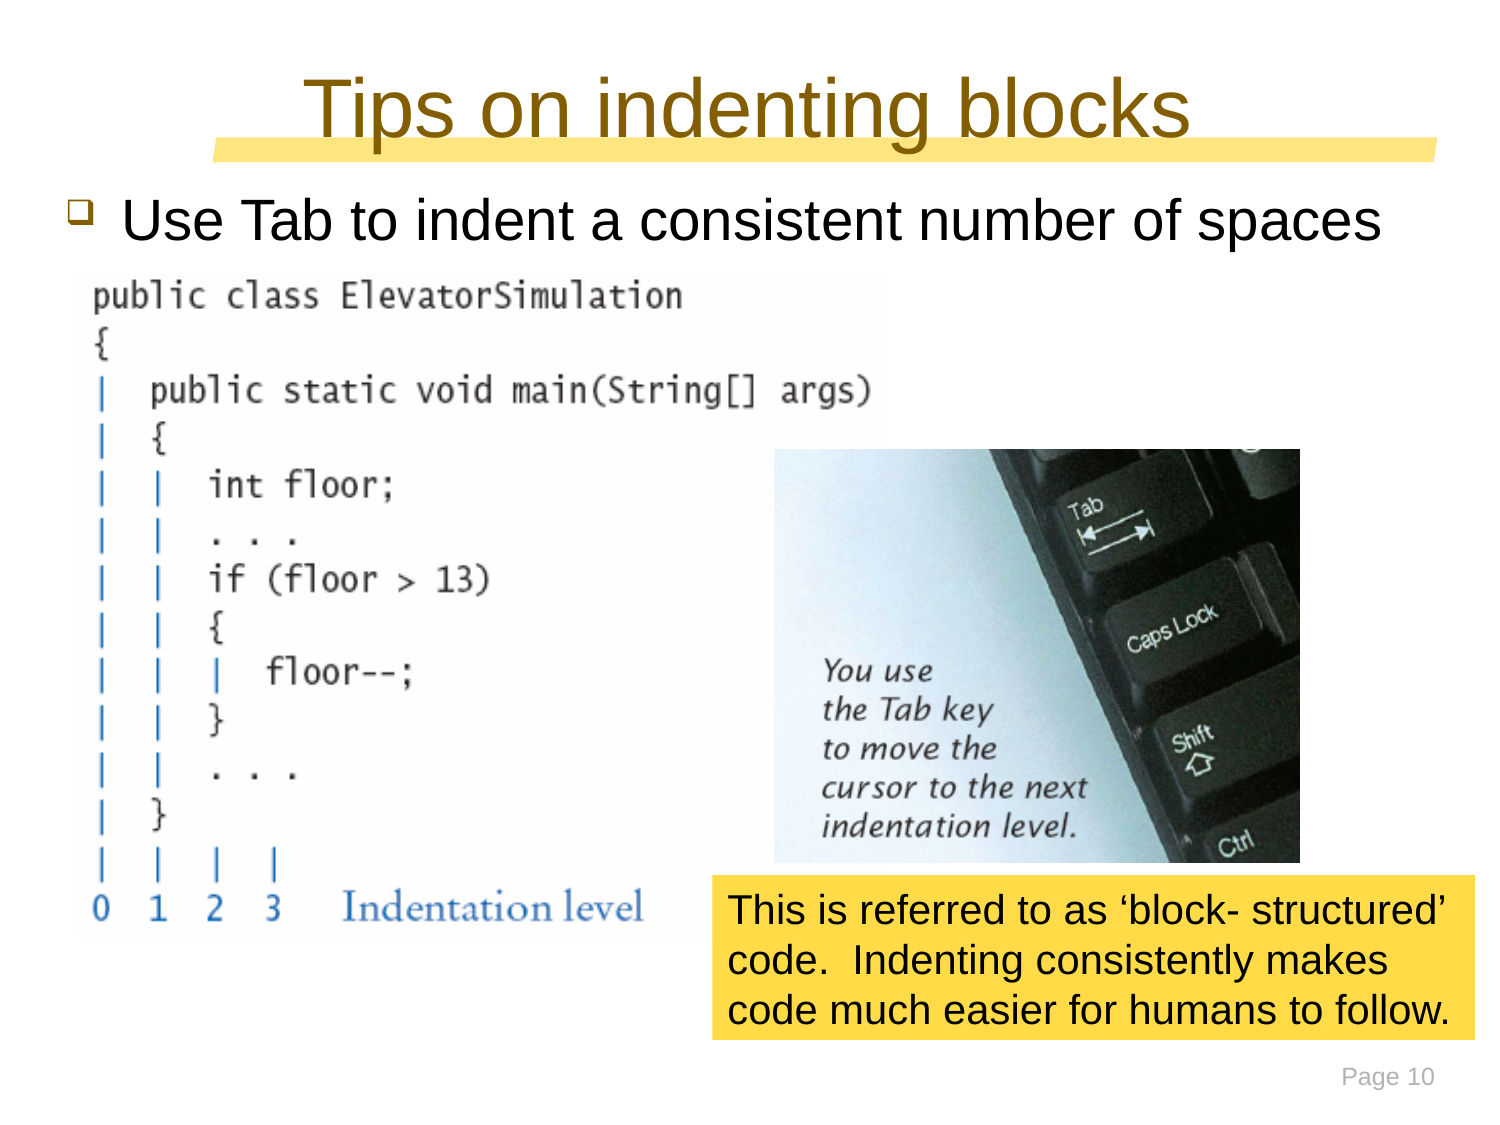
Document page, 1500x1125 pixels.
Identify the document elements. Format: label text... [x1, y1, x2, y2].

picture [74, 274, 1301, 938]
text_box This is referred to as ‘block- structured’ code. Indenting consistently makes code much easier for humans to follow. [712, 875, 1475, 1040]
list Use Tab to indent a consistent number of spaces [49, 174, 1438, 1013]
title Tips on indenting blocks [287, 44, 1451, 163]
slide_number Page 10 [1187, 1050, 1450, 1100]
